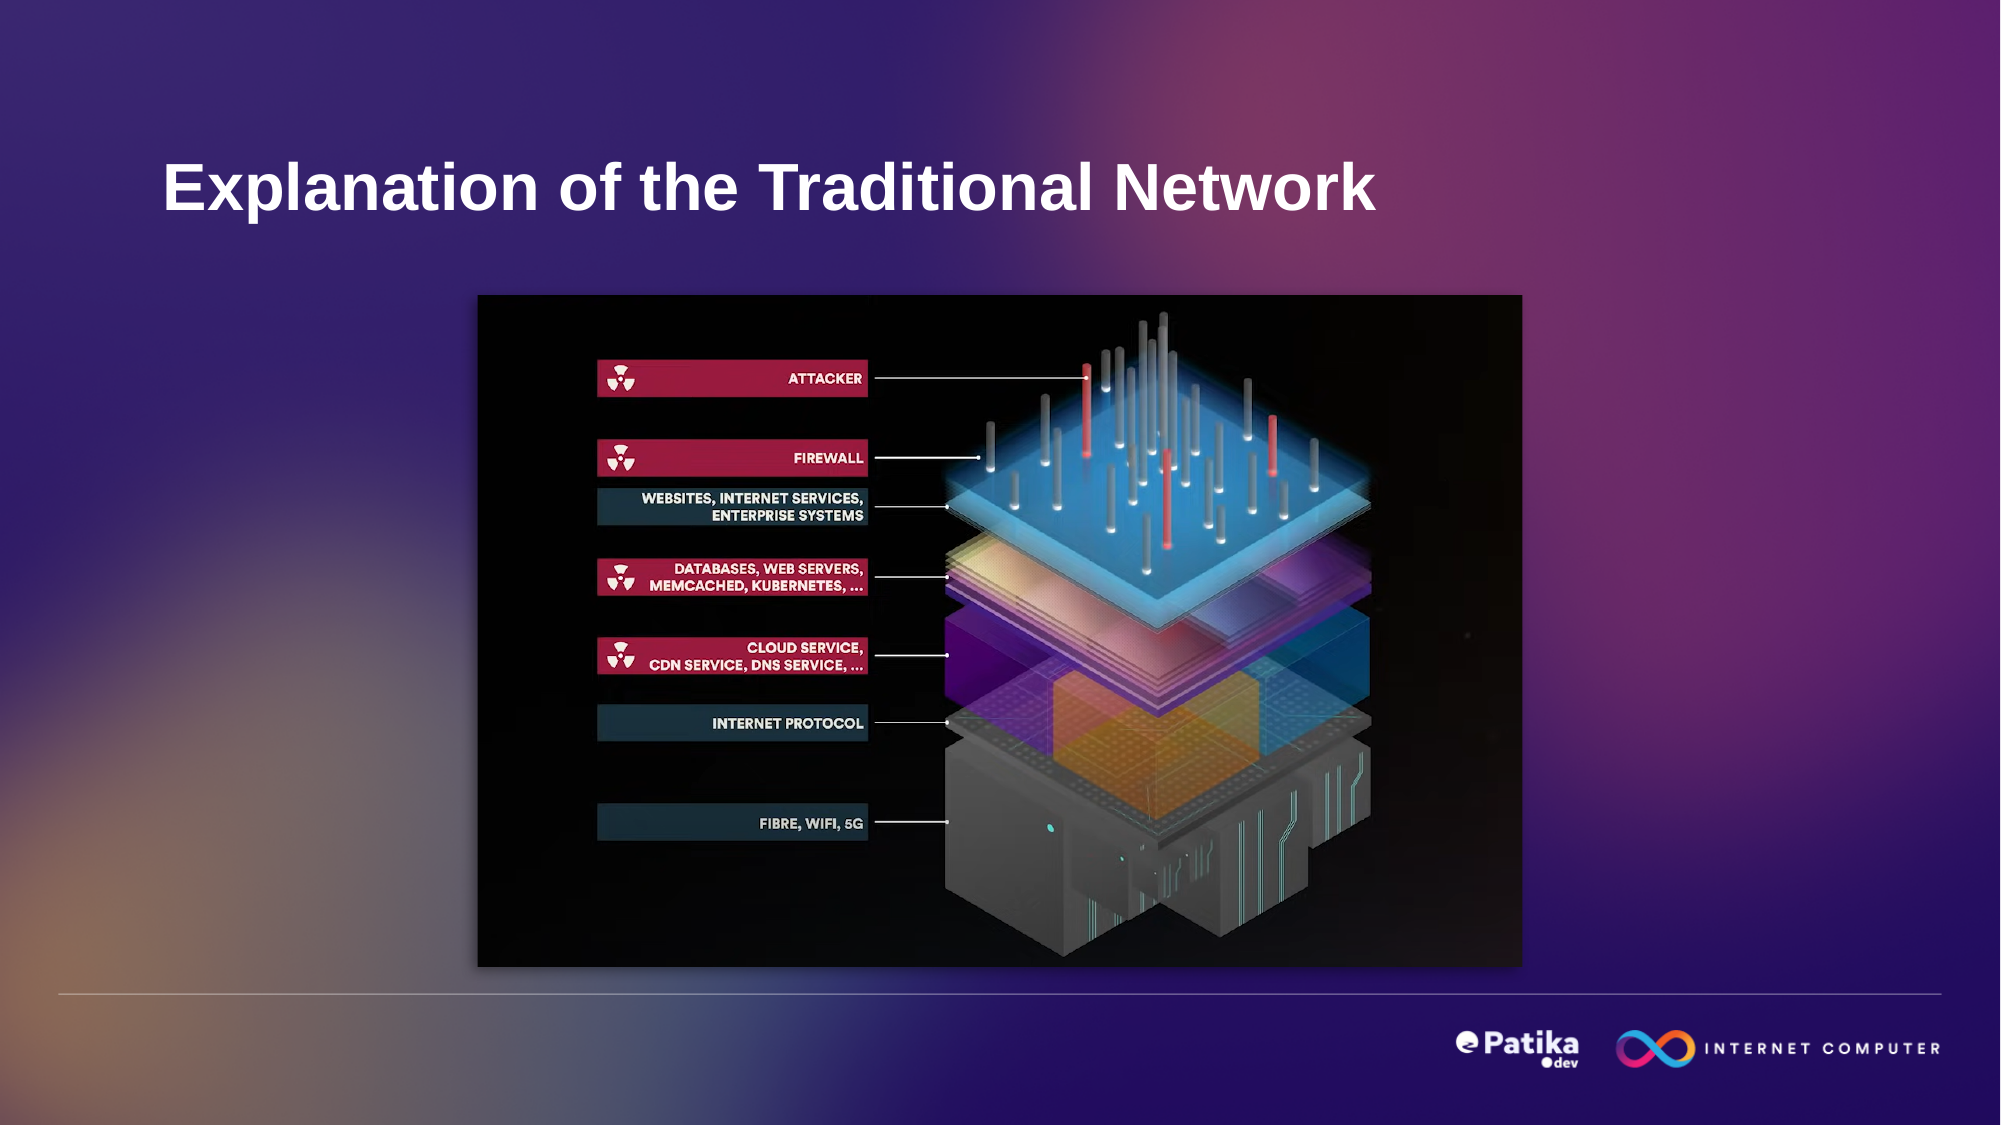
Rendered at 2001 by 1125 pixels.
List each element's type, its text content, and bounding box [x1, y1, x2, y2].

picture [0, 0, 2001, 1125]
text_box Explanation of the Traditional Network [147, 135, 1700, 231]
